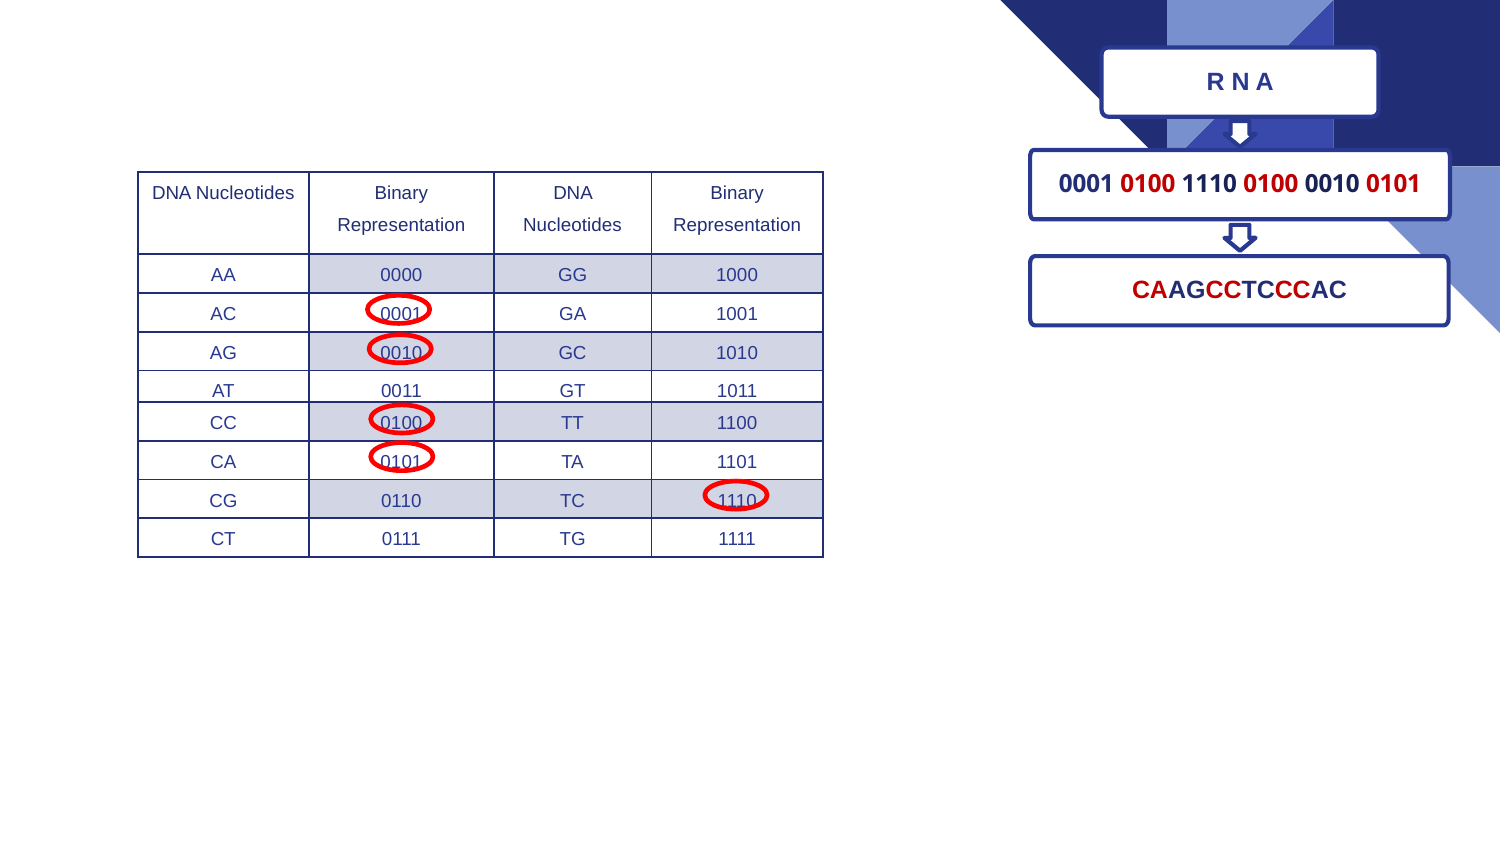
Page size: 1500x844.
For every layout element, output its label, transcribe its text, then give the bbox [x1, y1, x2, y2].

table_cell GA [495, 294, 651, 331]
table_header Binary Representation [652, 173, 822, 253]
table_cell 1110 [652, 480, 822, 517]
table_cell CC [139, 403, 308, 440]
table_cell CG [139, 480, 308, 517]
table_cell 1111 [652, 519, 822, 556]
table_cell 1100 [652, 403, 822, 440]
table_cell GT [495, 371, 651, 401]
text_box [702, 478, 770, 512]
text_box [368, 402, 436, 436]
table_cell 0111 [310, 519, 493, 556]
table_cell 1101 [652, 442, 822, 479]
text_box [368, 440, 436, 473]
table_header Binary Representation [310, 173, 493, 253]
table_cell 0110 [310, 480, 493, 517]
table_cell 0000 [310, 255, 493, 292]
table_cell CT [139, 519, 308, 556]
text_box R N A [1099, 45, 1381, 119]
table_cell CA [139, 442, 308, 479]
table_cell AA [139, 255, 308, 292]
table_cell AC [139, 294, 308, 331]
table_header DNA Nucleotides [139, 173, 308, 253]
text_box [1222, 222, 1258, 253]
table_cell 0001 [310, 294, 493, 331]
table_cell TA [495, 442, 651, 479]
table_cell GG [495, 255, 651, 292]
table_cell 0010 [310, 333, 493, 370]
table_cell TG [495, 519, 651, 556]
text_box [367, 332, 434, 365]
text_box 0101 0010 0100 1110 0100 0001 [1028, 147, 1453, 222]
table_cell 1011 [652, 371, 822, 401]
table_cell 0011 [310, 371, 493, 401]
table_cell 0101 [310, 442, 493, 479]
text_box [365, 293, 432, 326]
table_cell 1001 [652, 294, 822, 331]
table_cell AG [139, 333, 308, 370]
table_cell TC [495, 480, 651, 517]
table_cell GC [495, 333, 651, 370]
table_header DNA Nucleotides [495, 173, 651, 253]
table_cell TT [495, 403, 651, 440]
text_box CAAGCCTCCCAC [1028, 254, 1451, 328]
table_cell 1010 [652, 333, 822, 370]
text_box [1222, 118, 1258, 147]
table_cell AT [139, 371, 308, 401]
table_cell 1000 [652, 255, 822, 292]
table_cell 0100 [310, 403, 493, 440]
